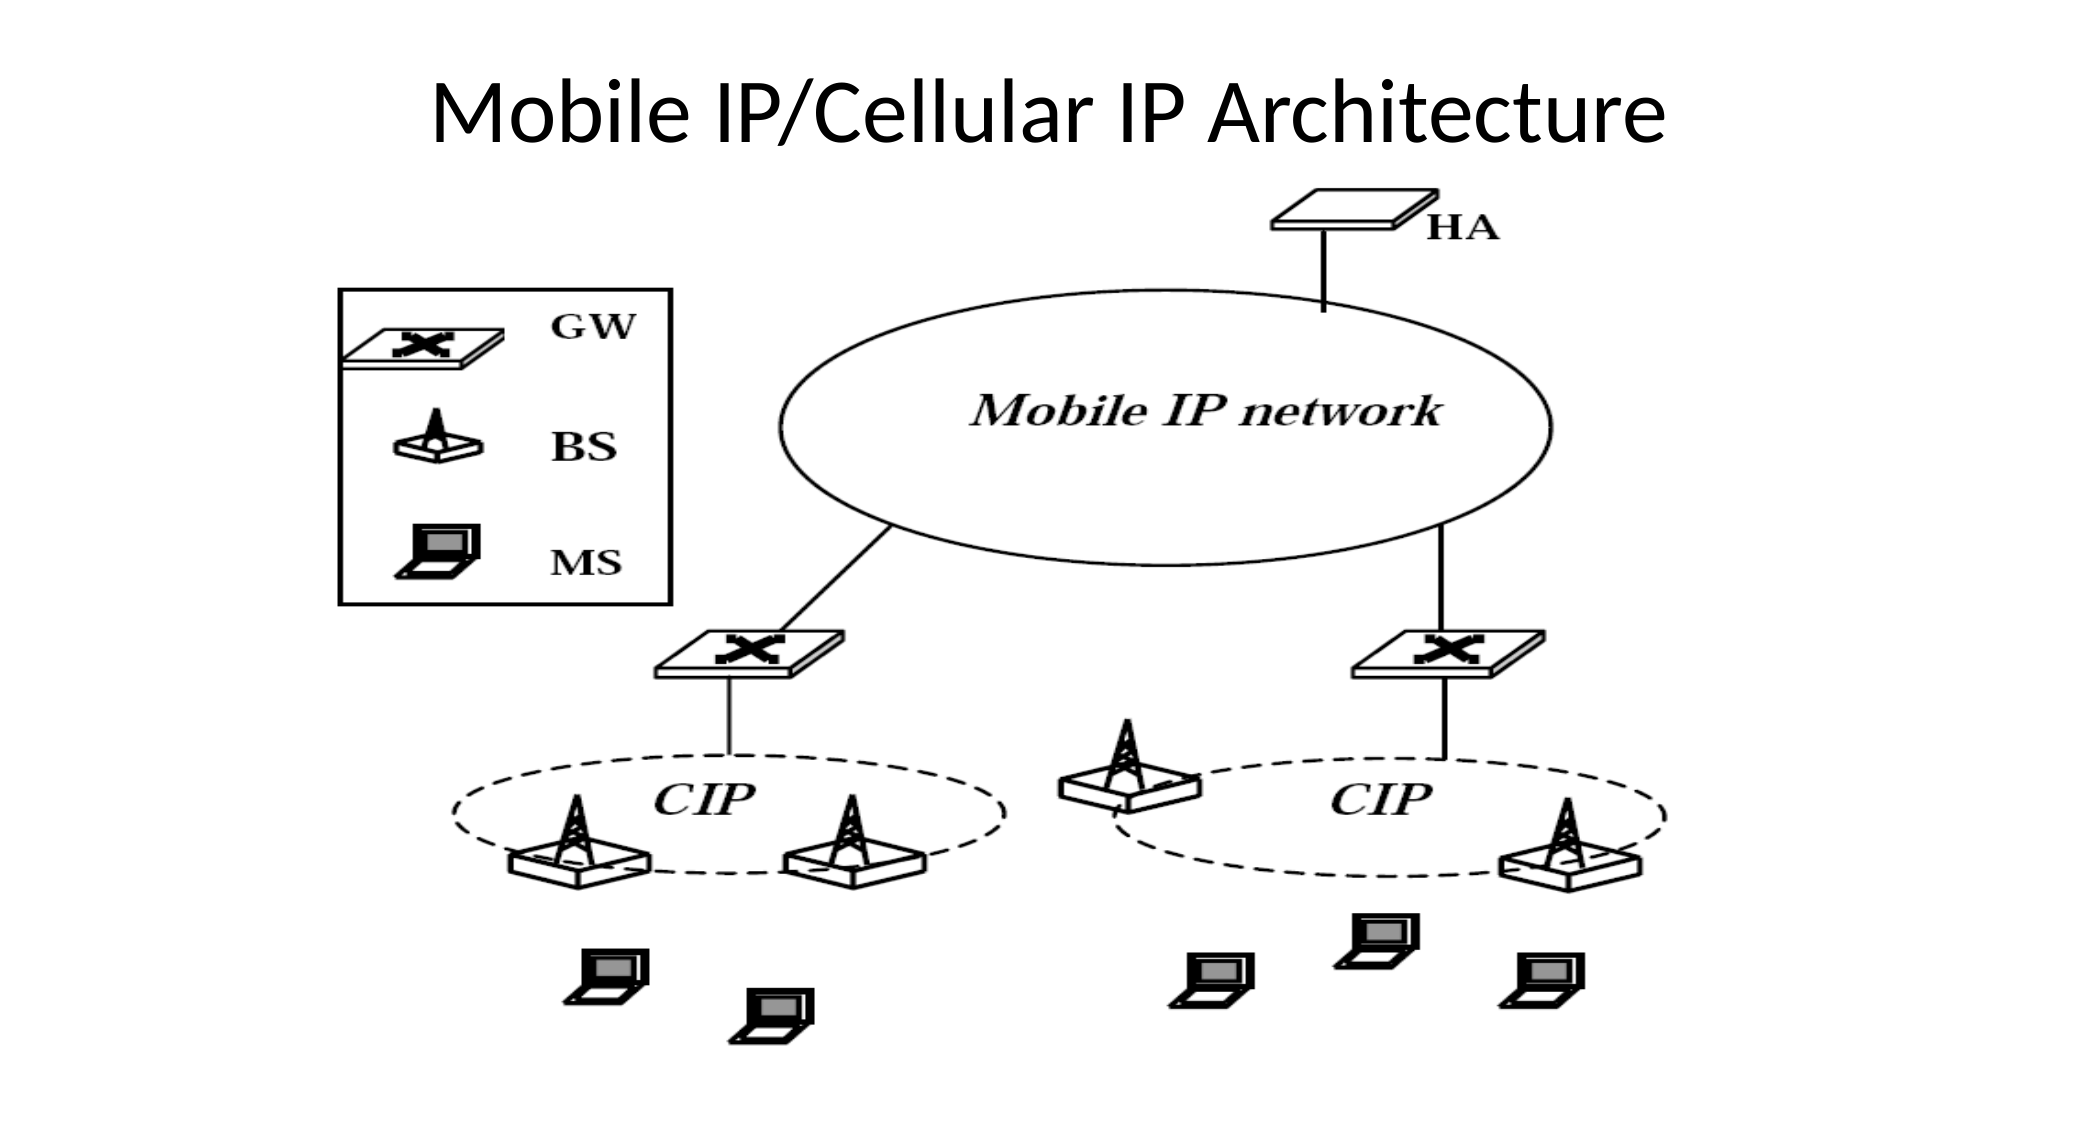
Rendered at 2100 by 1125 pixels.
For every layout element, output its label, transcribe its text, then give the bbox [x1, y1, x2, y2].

title Mobile IP/Cellular IP Architecture [105, 12, 1995, 200]
picture [297, 162, 1751, 1059]
